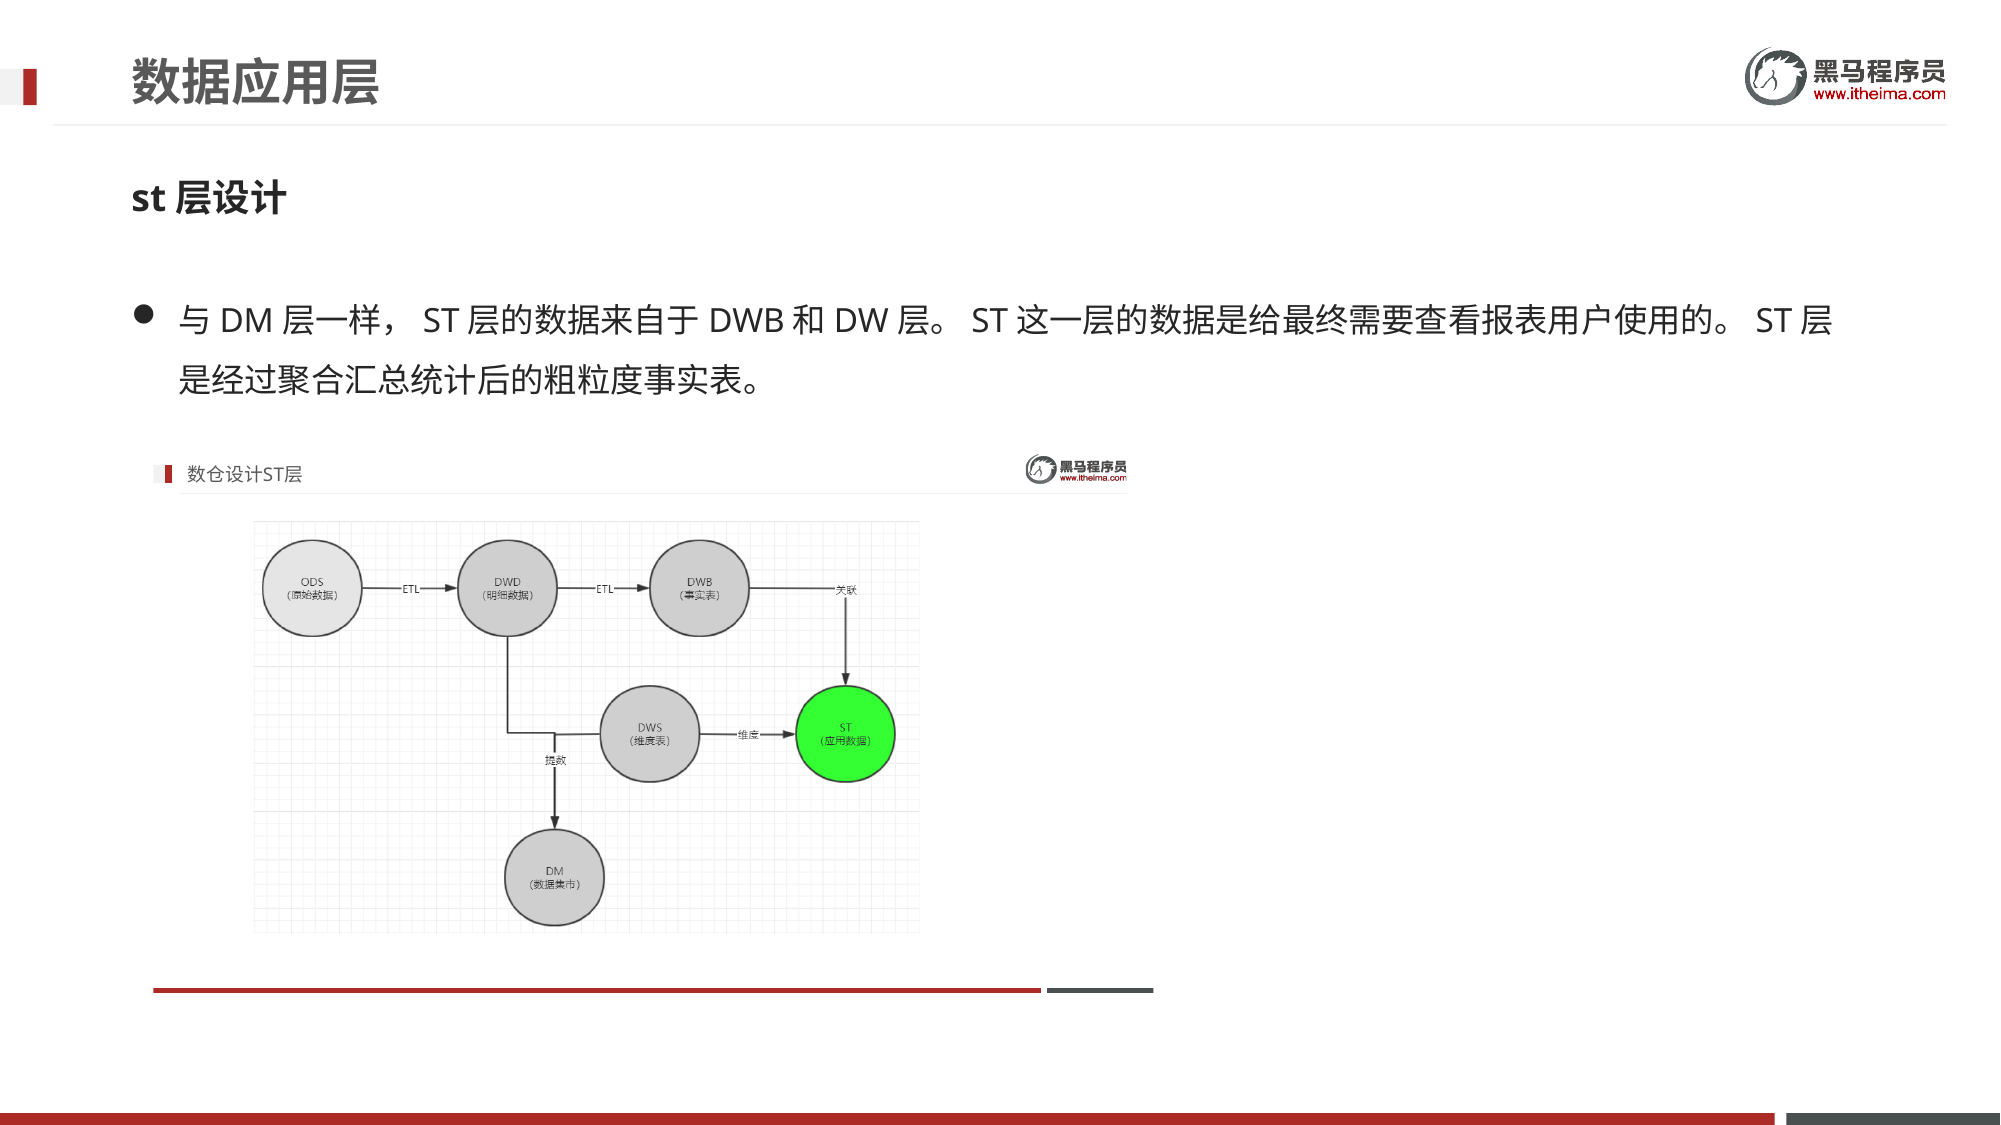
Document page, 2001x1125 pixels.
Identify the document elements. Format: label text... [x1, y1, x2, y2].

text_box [153, 430, 1154, 994]
picture [1744, 46, 1946, 106]
list st层设计 [116, 154, 1872, 239]
title 数据应用层 [116, 38, 1556, 124]
list 与DM层一样，ST层的数据来自于DWB和DW层。ST这一层的数据是给最终需要查看报表用户使用的。ST层是经过聚合汇总统计后的粗粒度事实表。 [116, 271, 1872, 964]
